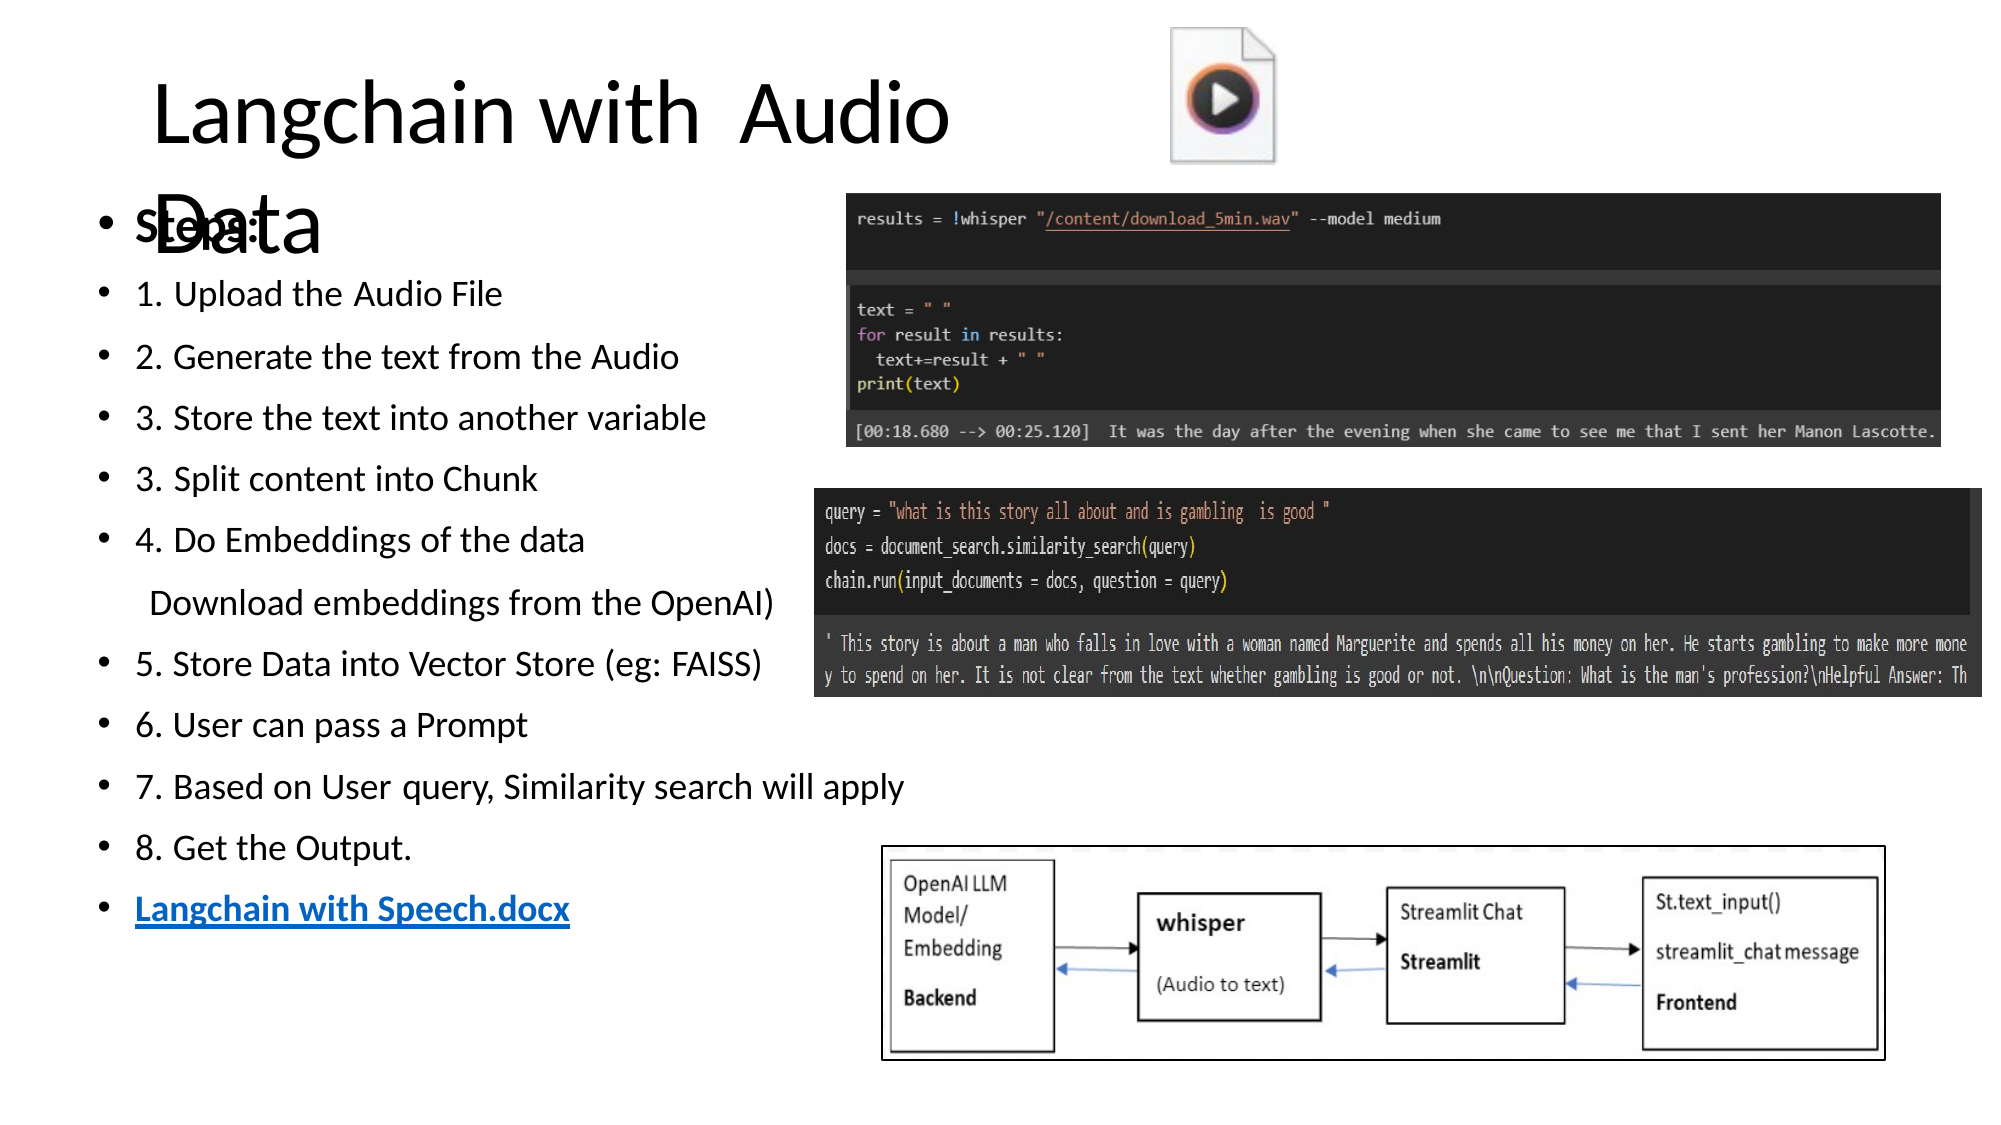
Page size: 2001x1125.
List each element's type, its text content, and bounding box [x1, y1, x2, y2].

picture [813, 488, 1982, 698]
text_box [881, 845, 1887, 1062]
text_box Steps: 1. Upload the Audio File 2. Generate the text from the Audio 3. Store the text into another variable 3. Split content into Chunk 4. Do Embeddings of the data Download embeddings from the OpenAI) 5. Store Data into Vector Store (eg: FAISS) 6. User can pass a Prompt 7. Based on User query, Similarity search will apply 8. Get the Output. Langchain with Speech.docx [95, 168, 913, 930]
title Langchain with Audio Data [150, 49, 1140, 192]
picture [846, 193, 1941, 448]
picture [1170, 27, 1278, 165]
